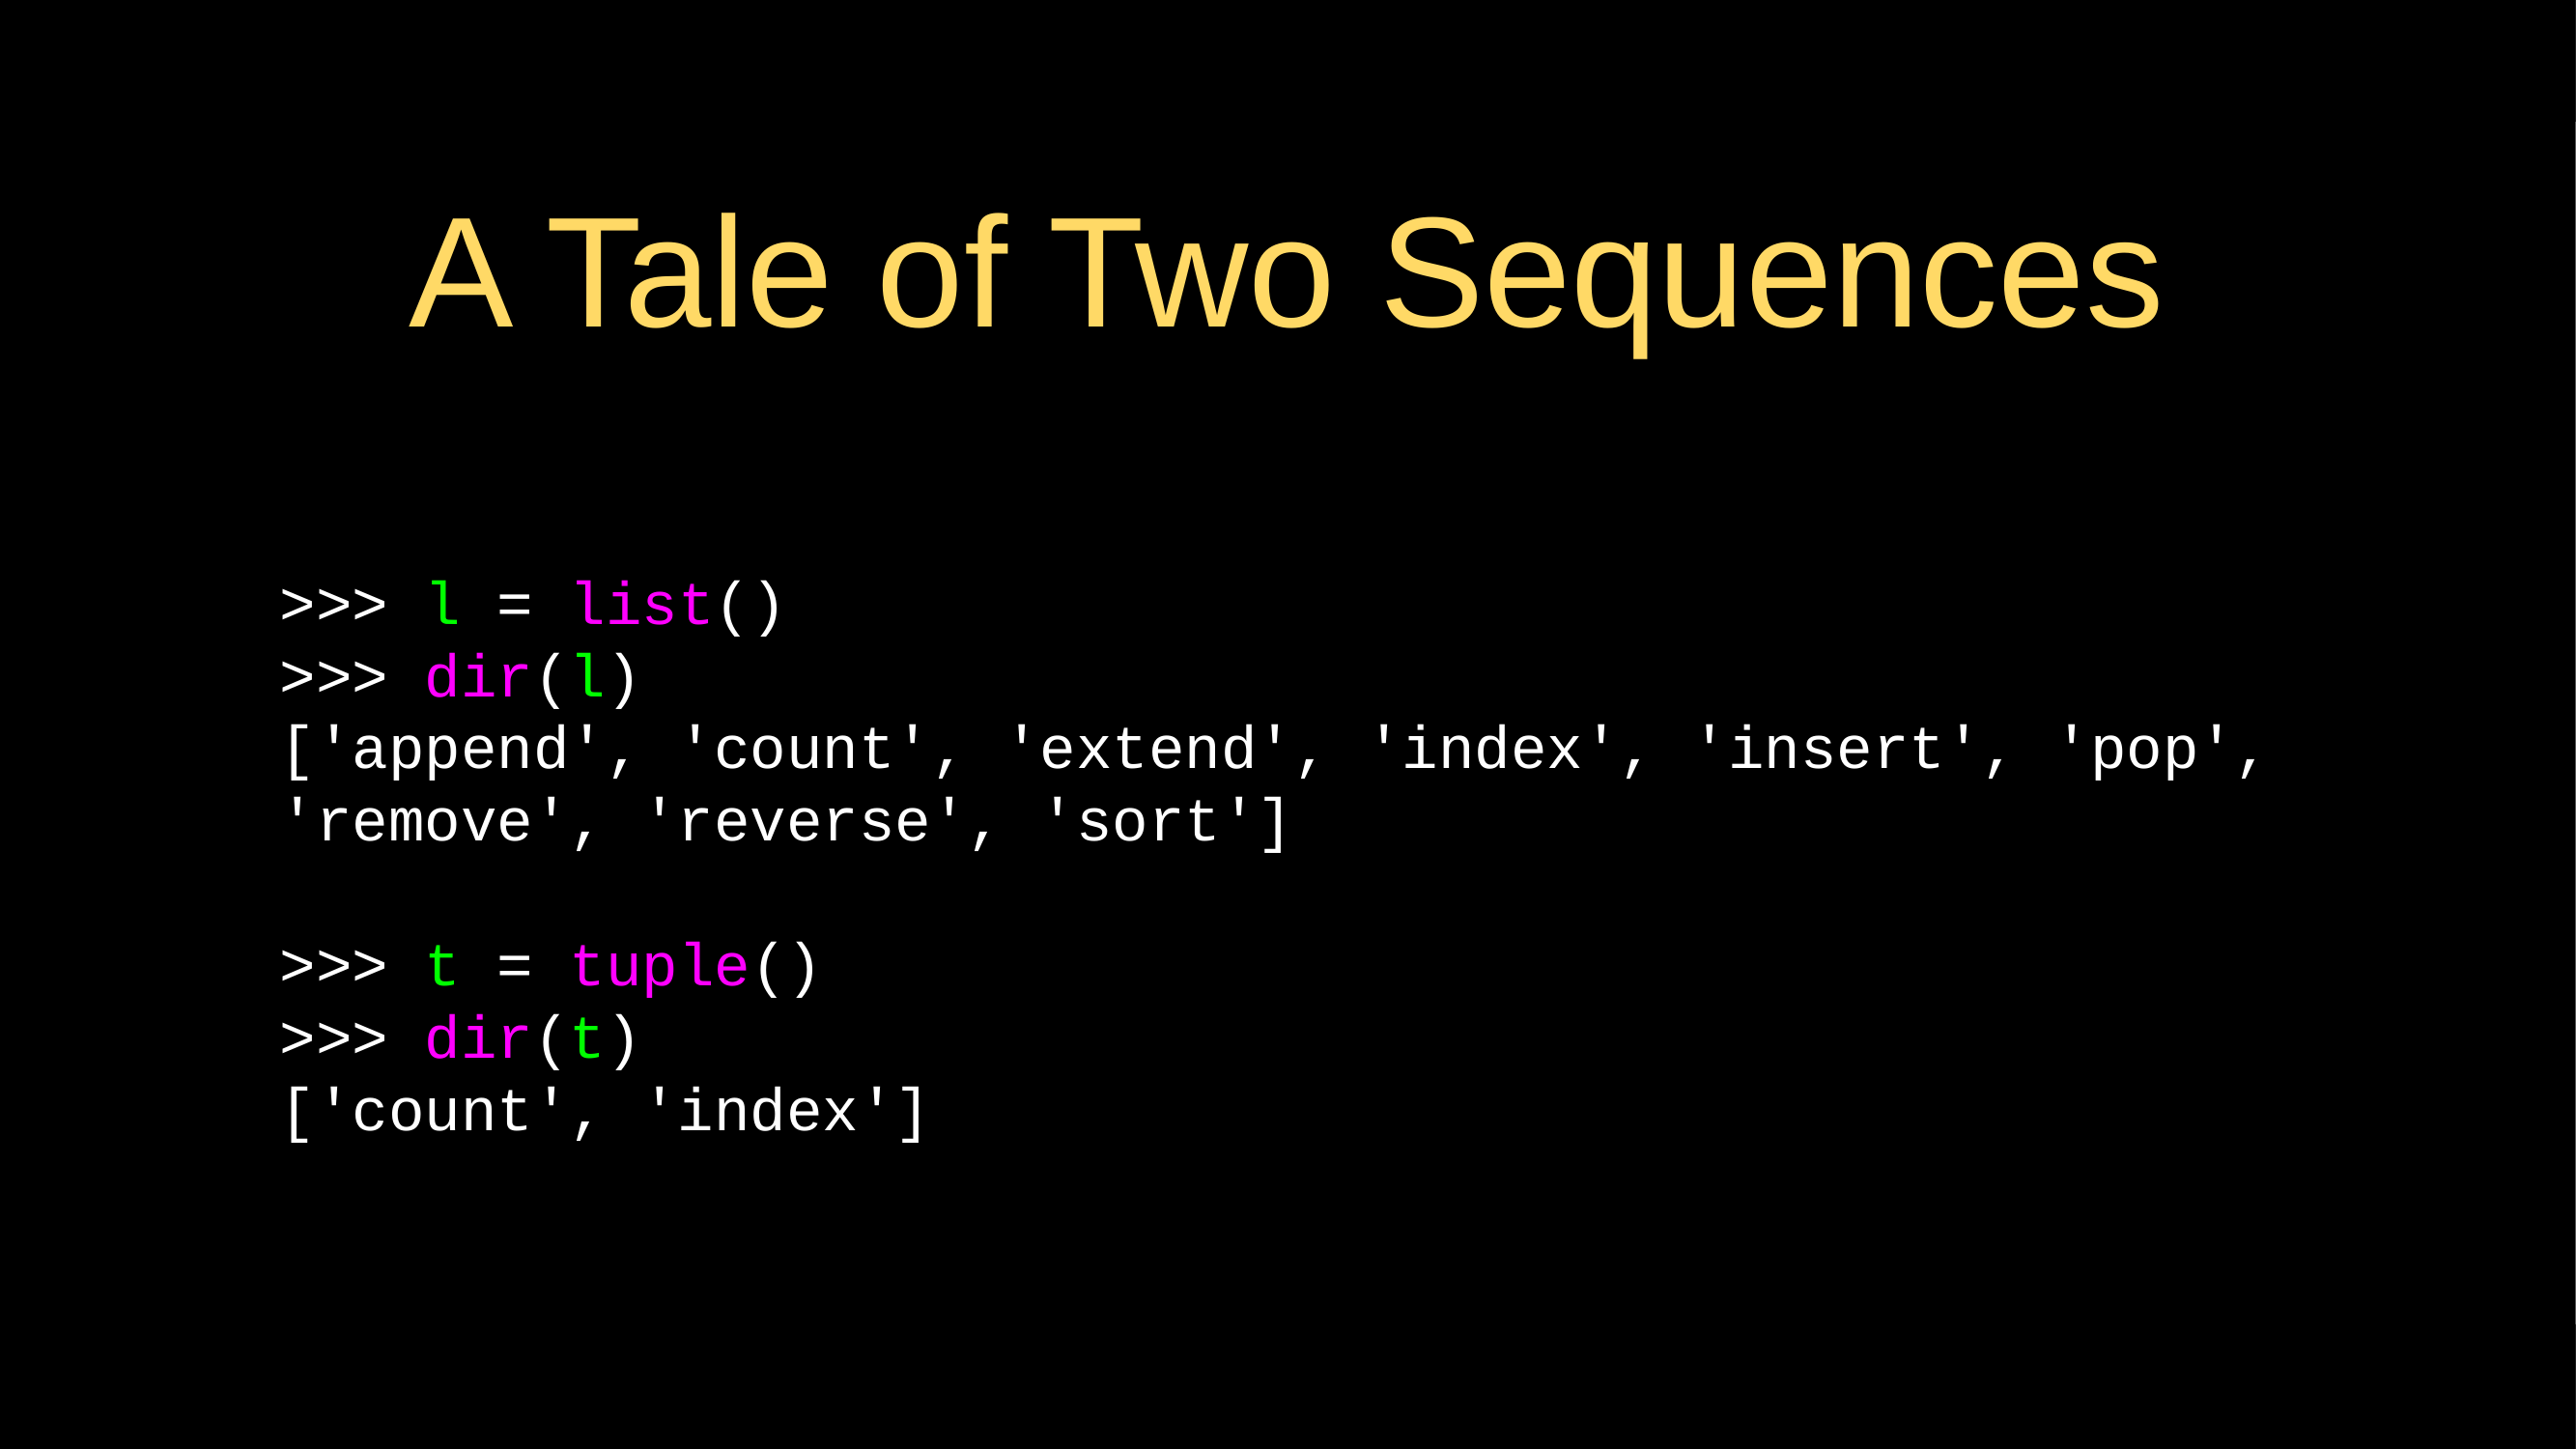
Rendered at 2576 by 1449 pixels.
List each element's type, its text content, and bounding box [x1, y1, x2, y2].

text_box >>> l = list() >>> dir(l) ['append', 'count', 'extend', 'index', 'insert', 'pop', 'remove', 'reverse', 'sort'] >>> t = tuple() >>> dir(t) ['count', 'index'] [279, 547, 2294, 1159]
title A Tale of Two Sequences [183, 125, 2391, 403]
